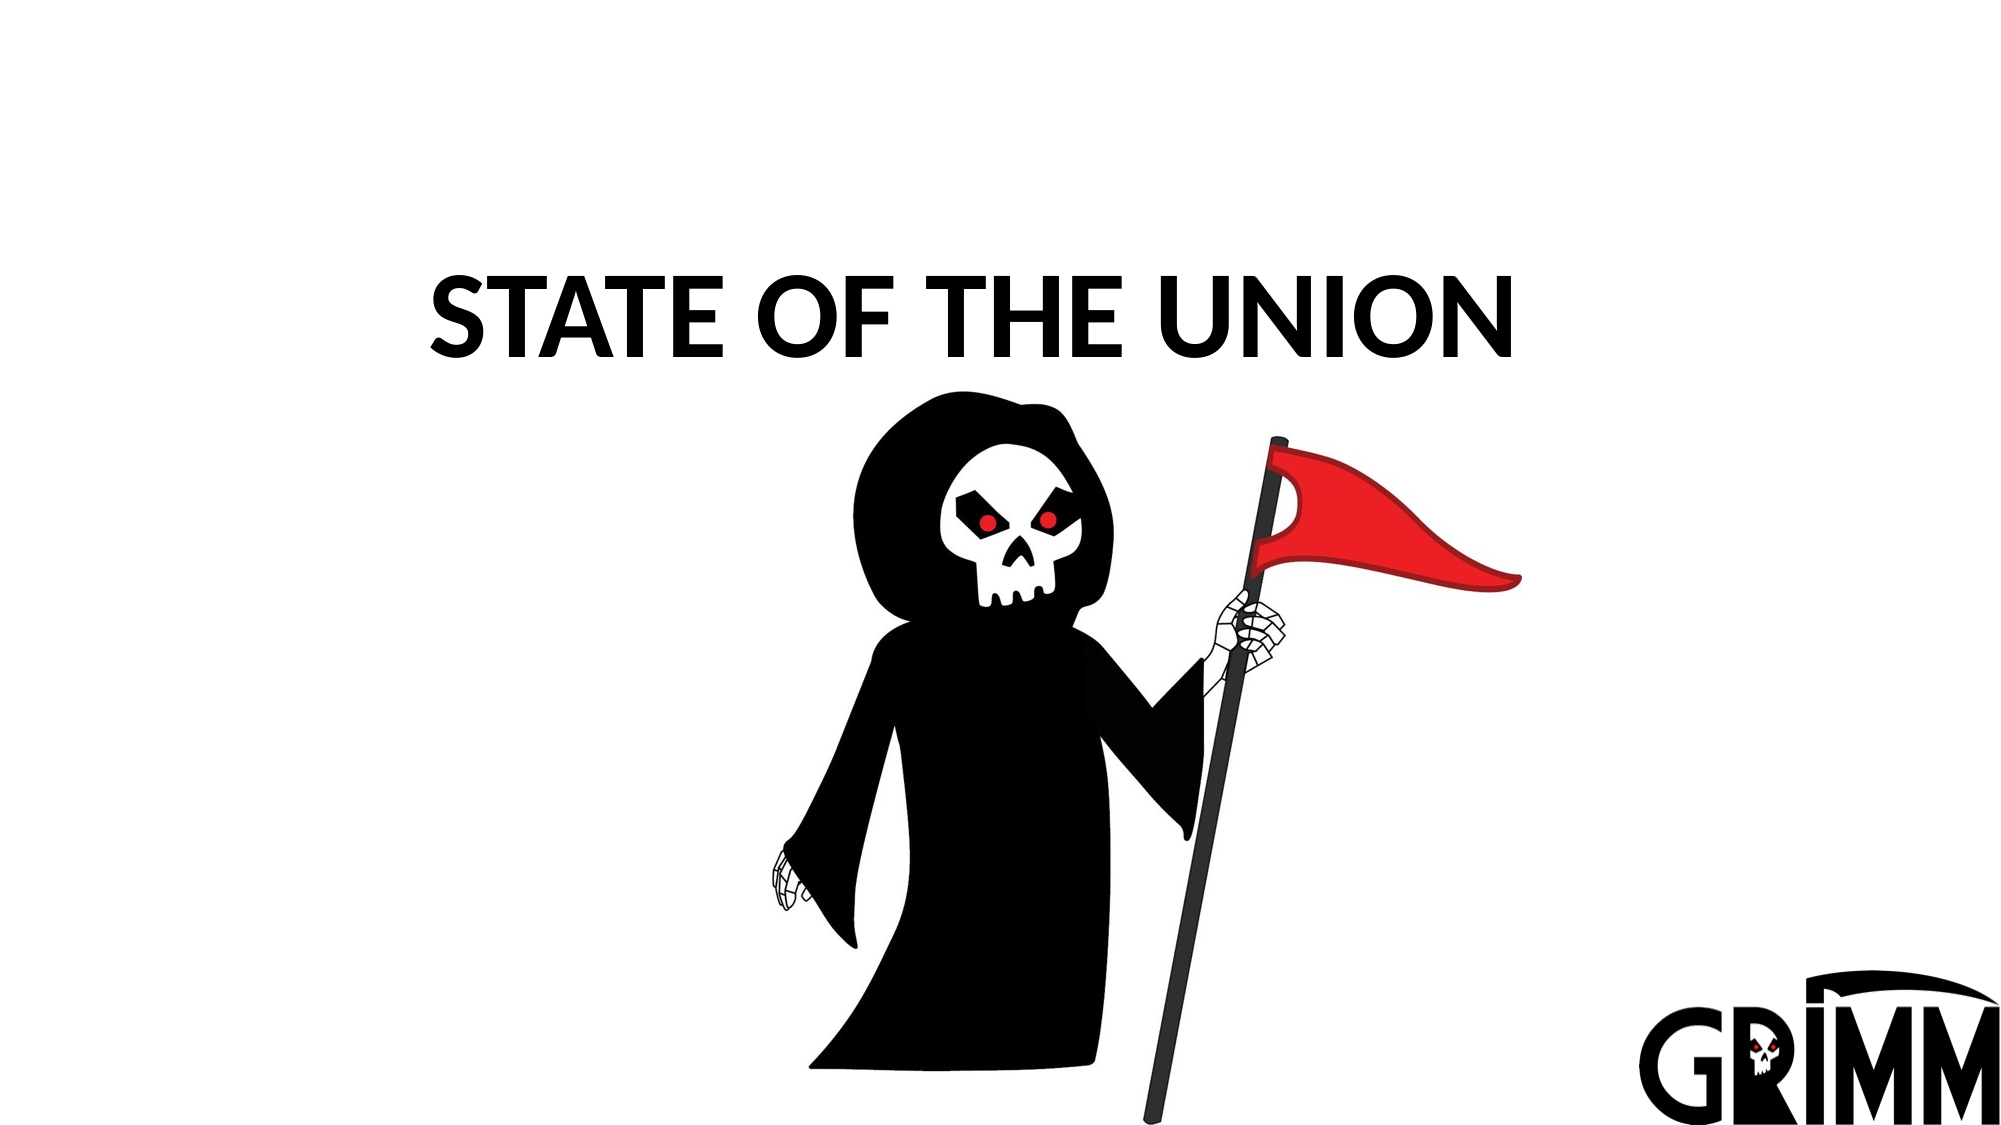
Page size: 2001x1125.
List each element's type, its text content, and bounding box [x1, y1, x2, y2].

picture [1638, 970, 2000, 1125]
picture [772, 391, 1522, 1125]
title STATE OF THE UNION [223, 0, 1724, 392]
